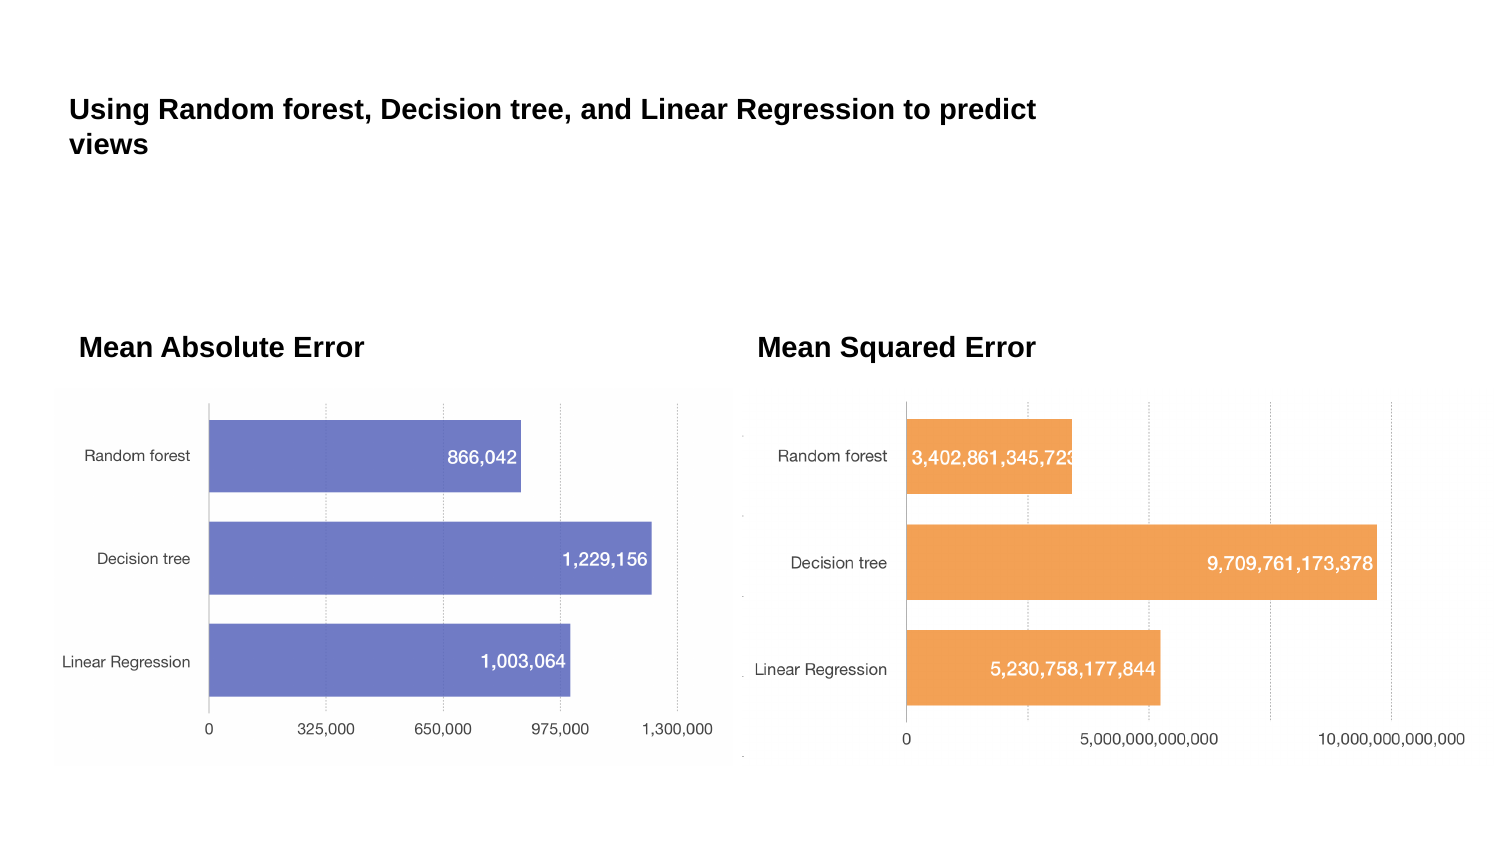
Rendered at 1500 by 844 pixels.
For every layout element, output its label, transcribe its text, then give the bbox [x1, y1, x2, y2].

picture [741, 388, 1494, 766]
text_box Mean Absolute Error [64, 313, 742, 390]
text_box Mean Squared Error [742, 313, 1500, 455]
picture [54, 388, 733, 766]
text_box Using Random forest, Decision tree, and Linear Regression to predict views [54, 75, 1138, 194]
